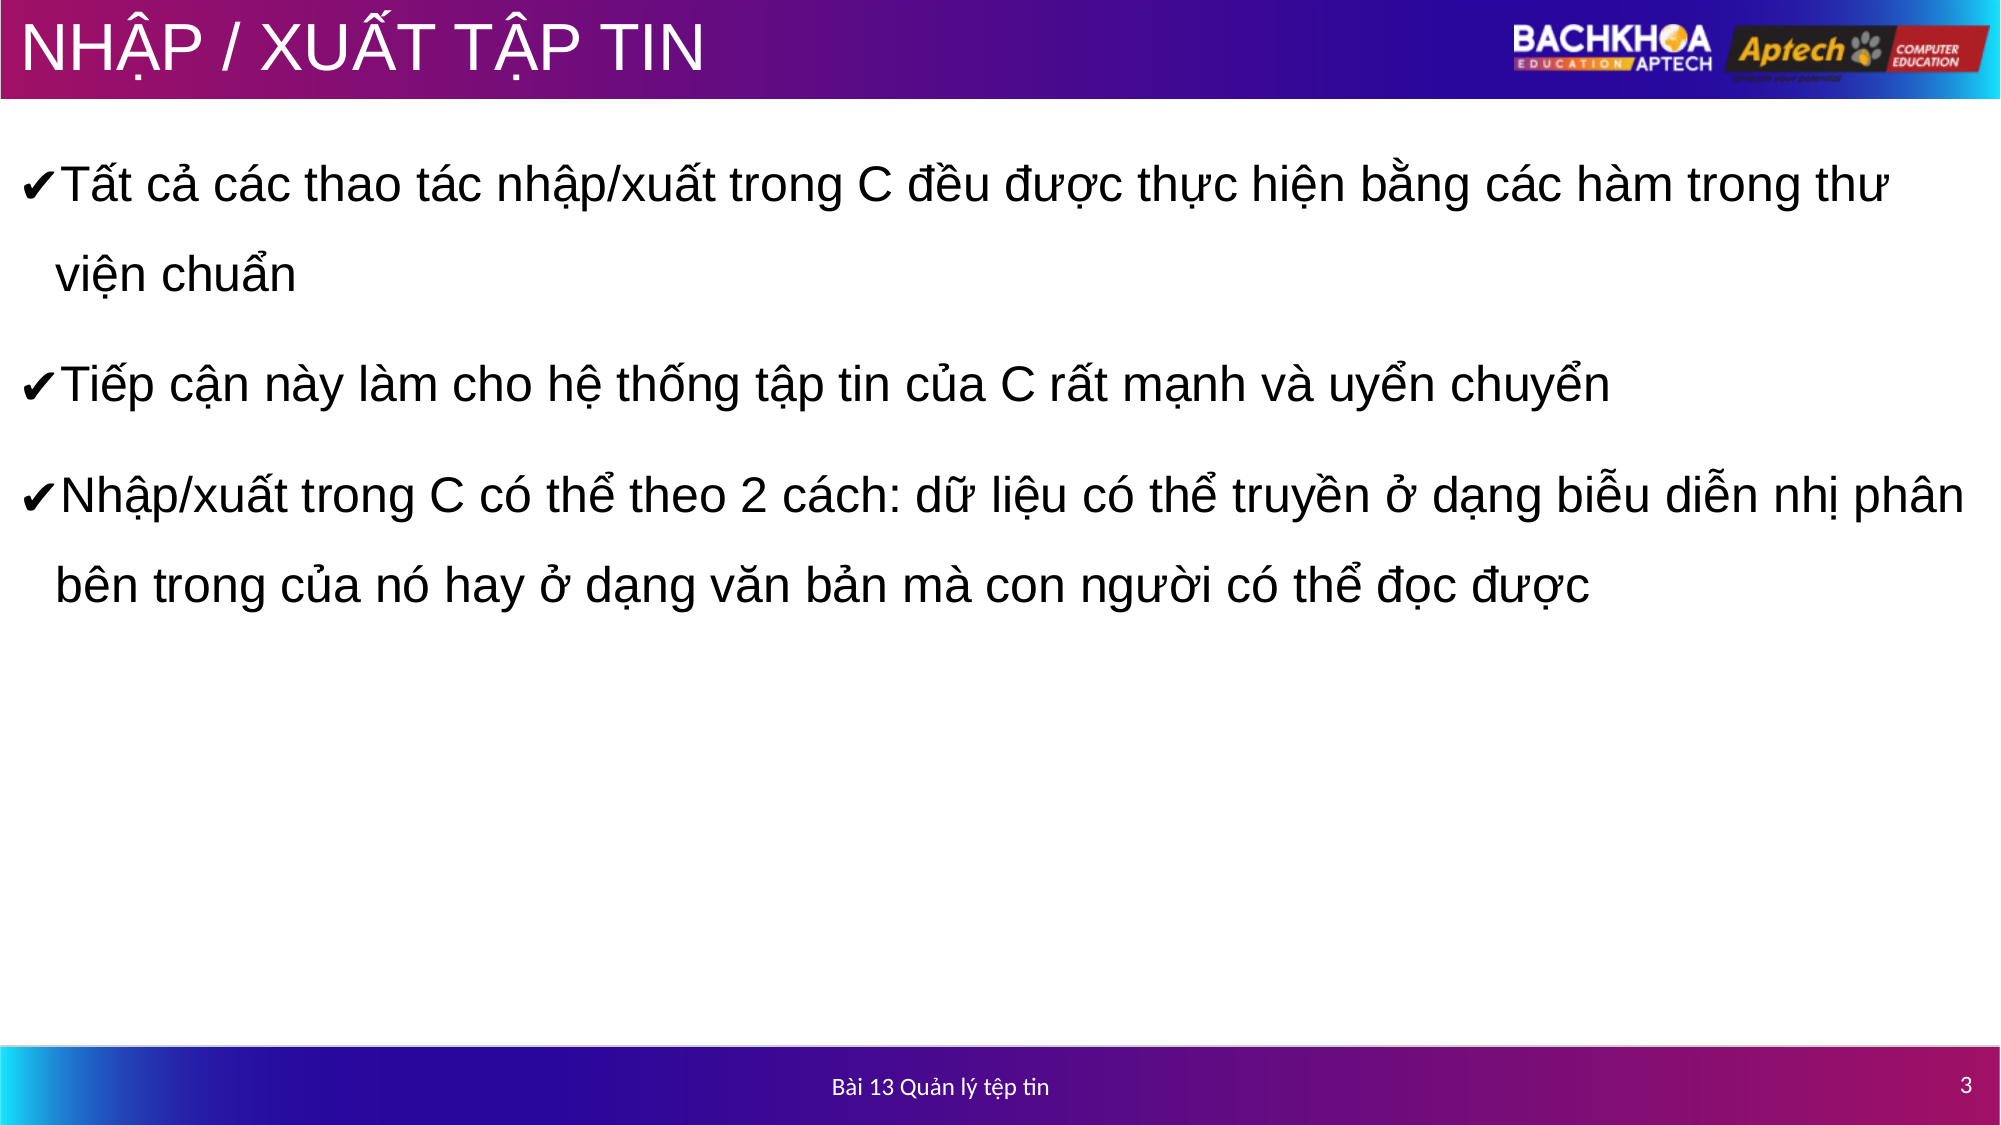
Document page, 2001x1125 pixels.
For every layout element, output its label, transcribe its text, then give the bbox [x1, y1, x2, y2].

slide_number ‹#› [1877, 1053, 1988, 1114]
picture [0, 1045, 2000, 1125]
picture [0, 0, 2001, 99]
title NHẬP / XUẤT TẬP TIN [4, 5, 1990, 93]
list Tất cả các thao tác nhập/xuất trong C đều được thực hiện bằng các hàm trong thư viện chuẩn Tiếp cận này làm cho hệ thống tập tin của C rất mạnh và uyển chuyển Nhập/xuất trong C có thể theo 2 cách: dữ liệu có thể truyền ở dạng biễu diễn nhị phân bên trong của nó hay ở dạng văn bản mà con người có thể đọc được [3, 113, 1988, 1014]
footer Bài 13 Quản lý tệp tin [17, 1055, 1865, 1116]
